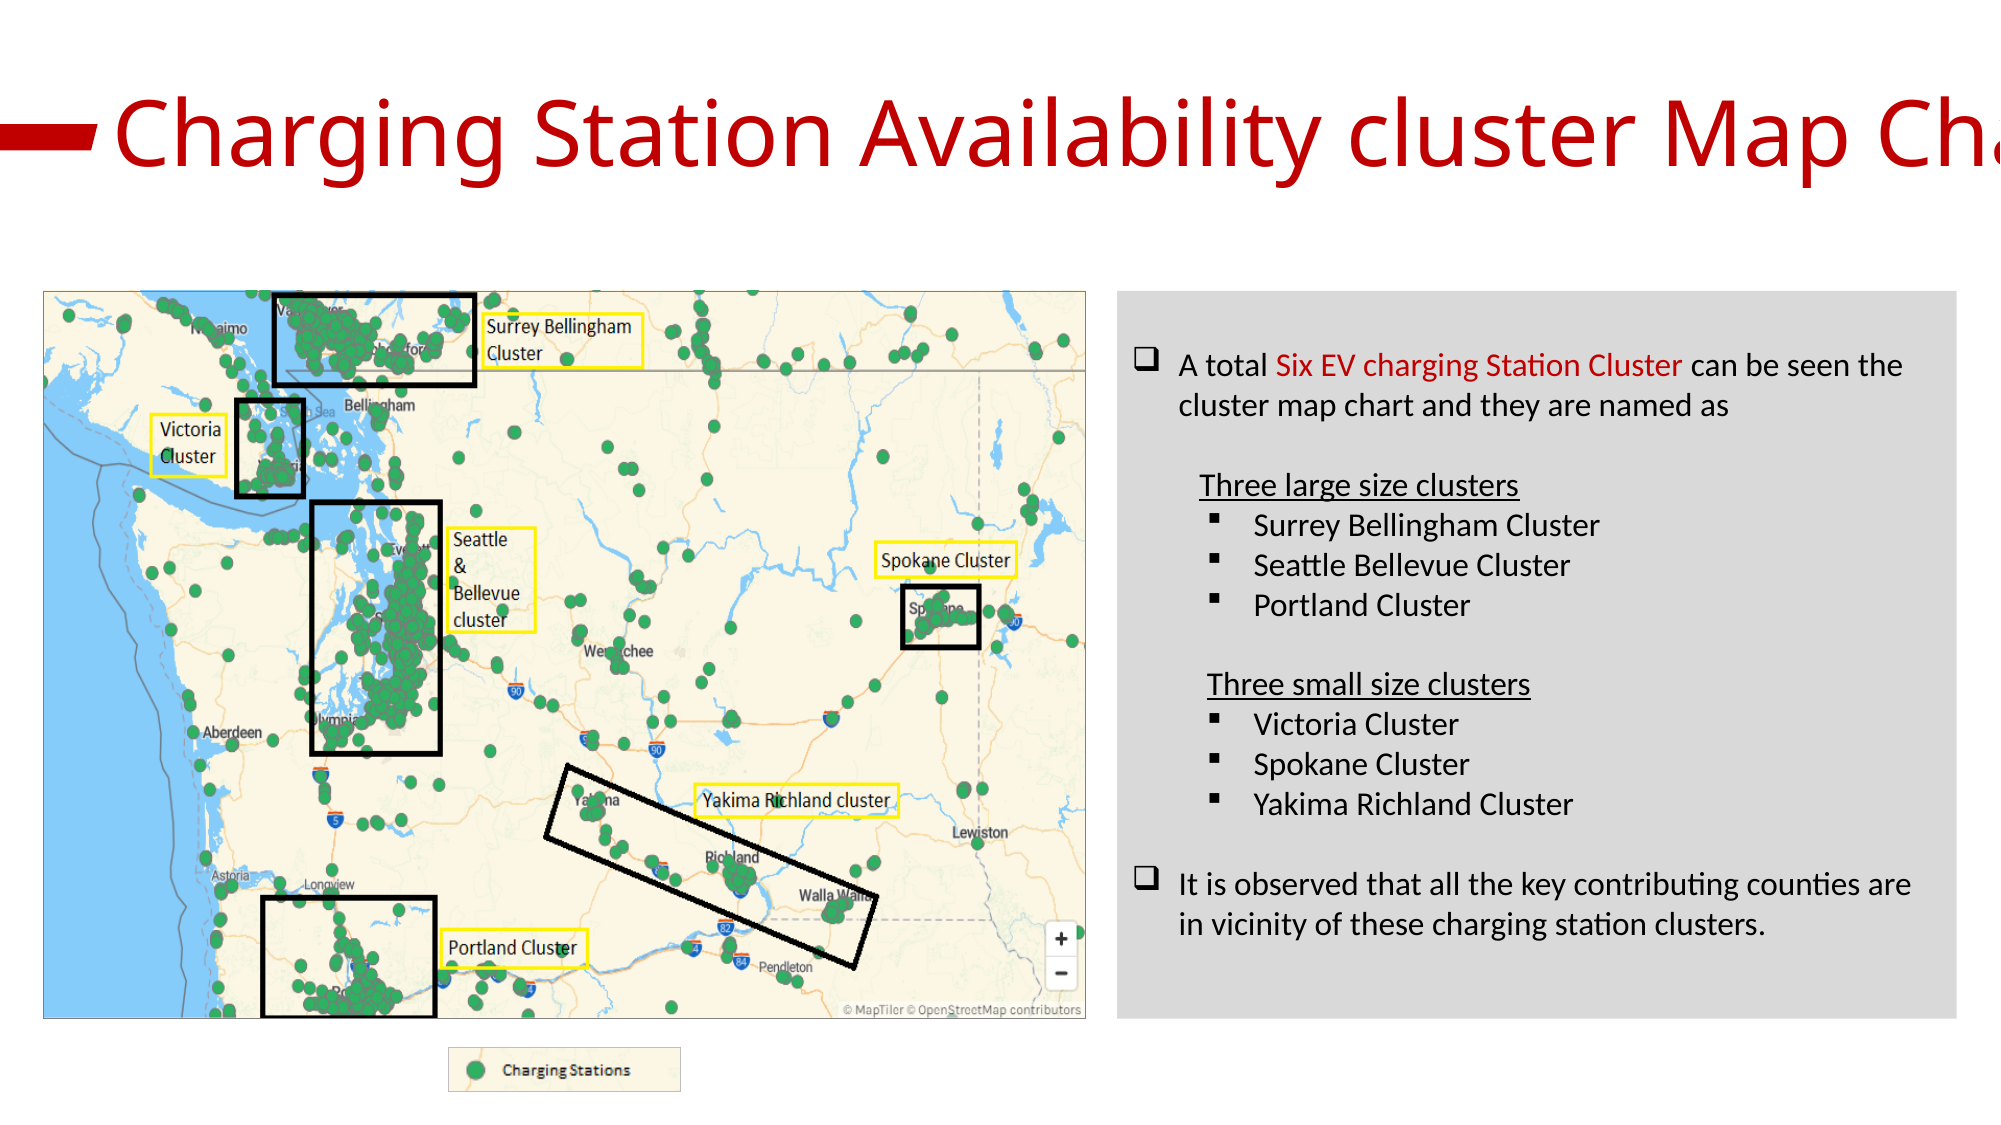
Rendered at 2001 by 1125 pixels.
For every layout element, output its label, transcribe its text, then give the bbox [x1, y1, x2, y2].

text_box [0, 122, 100, 152]
picture [447, 1047, 681, 1092]
title Charging Station Availability cluster Map Chart [97, 58, 2000, 216]
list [43, 290, 1086, 1019]
text_box [1116, 290, 1958, 1020]
text_box A total Six EV charging Station Cluster can be seen the cluster map chart and they are named as Three large size clusters Surrey Bellingham Cluster Seattle Bellevue Cluster Portland Cluster Three small size clusters Victoria Cluster Spokane Cluster Yakima Richland Cluster It is observed that all the key contributing counties are in vicinity of these charging station clusters. [1117, 335, 1957, 1040]
